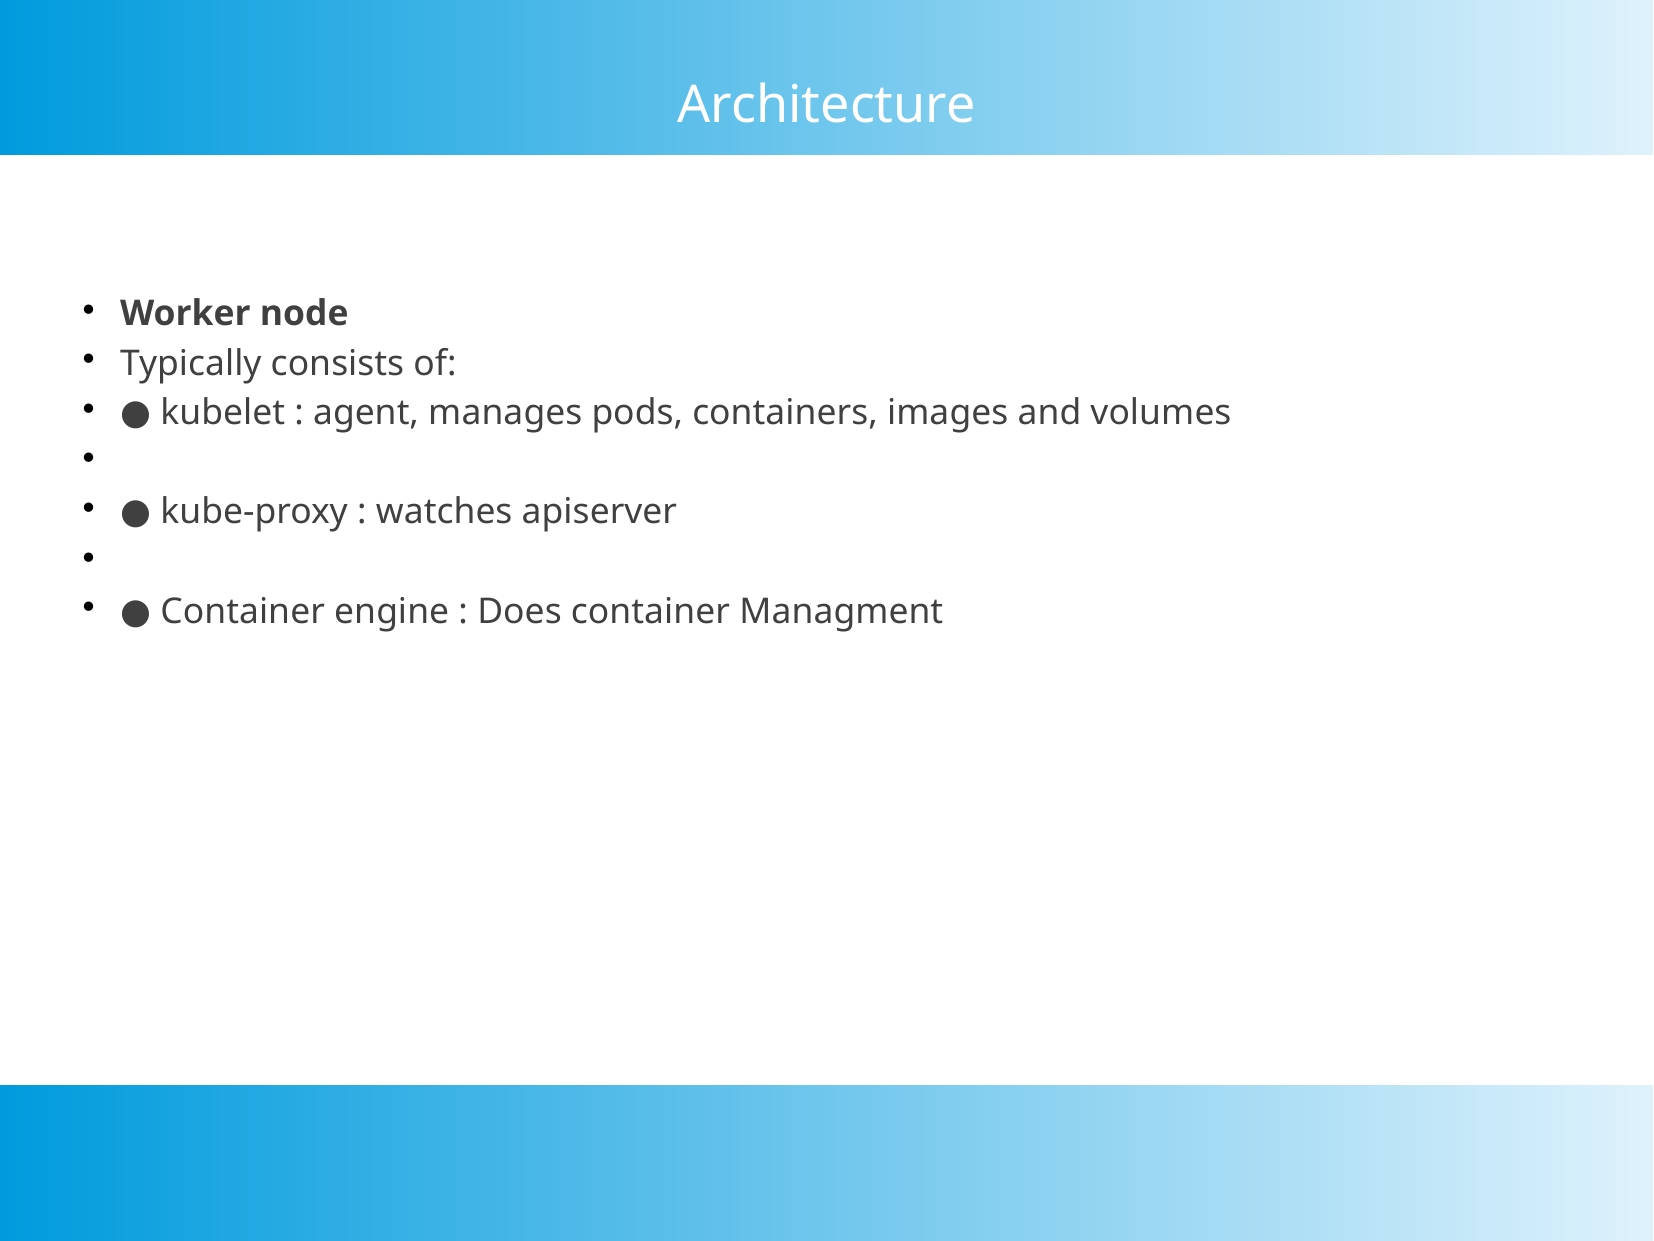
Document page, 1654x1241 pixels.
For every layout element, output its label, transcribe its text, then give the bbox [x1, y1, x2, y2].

text_box Architecture [82, 49, 1571, 154]
text_box Worker node Typically consists of: ● kubelet : agent, manages pods, containers, images and volumes ● kube-proxy : watches apiserver ● Container engine : Does container Managment [82, 290, 1571, 1010]
